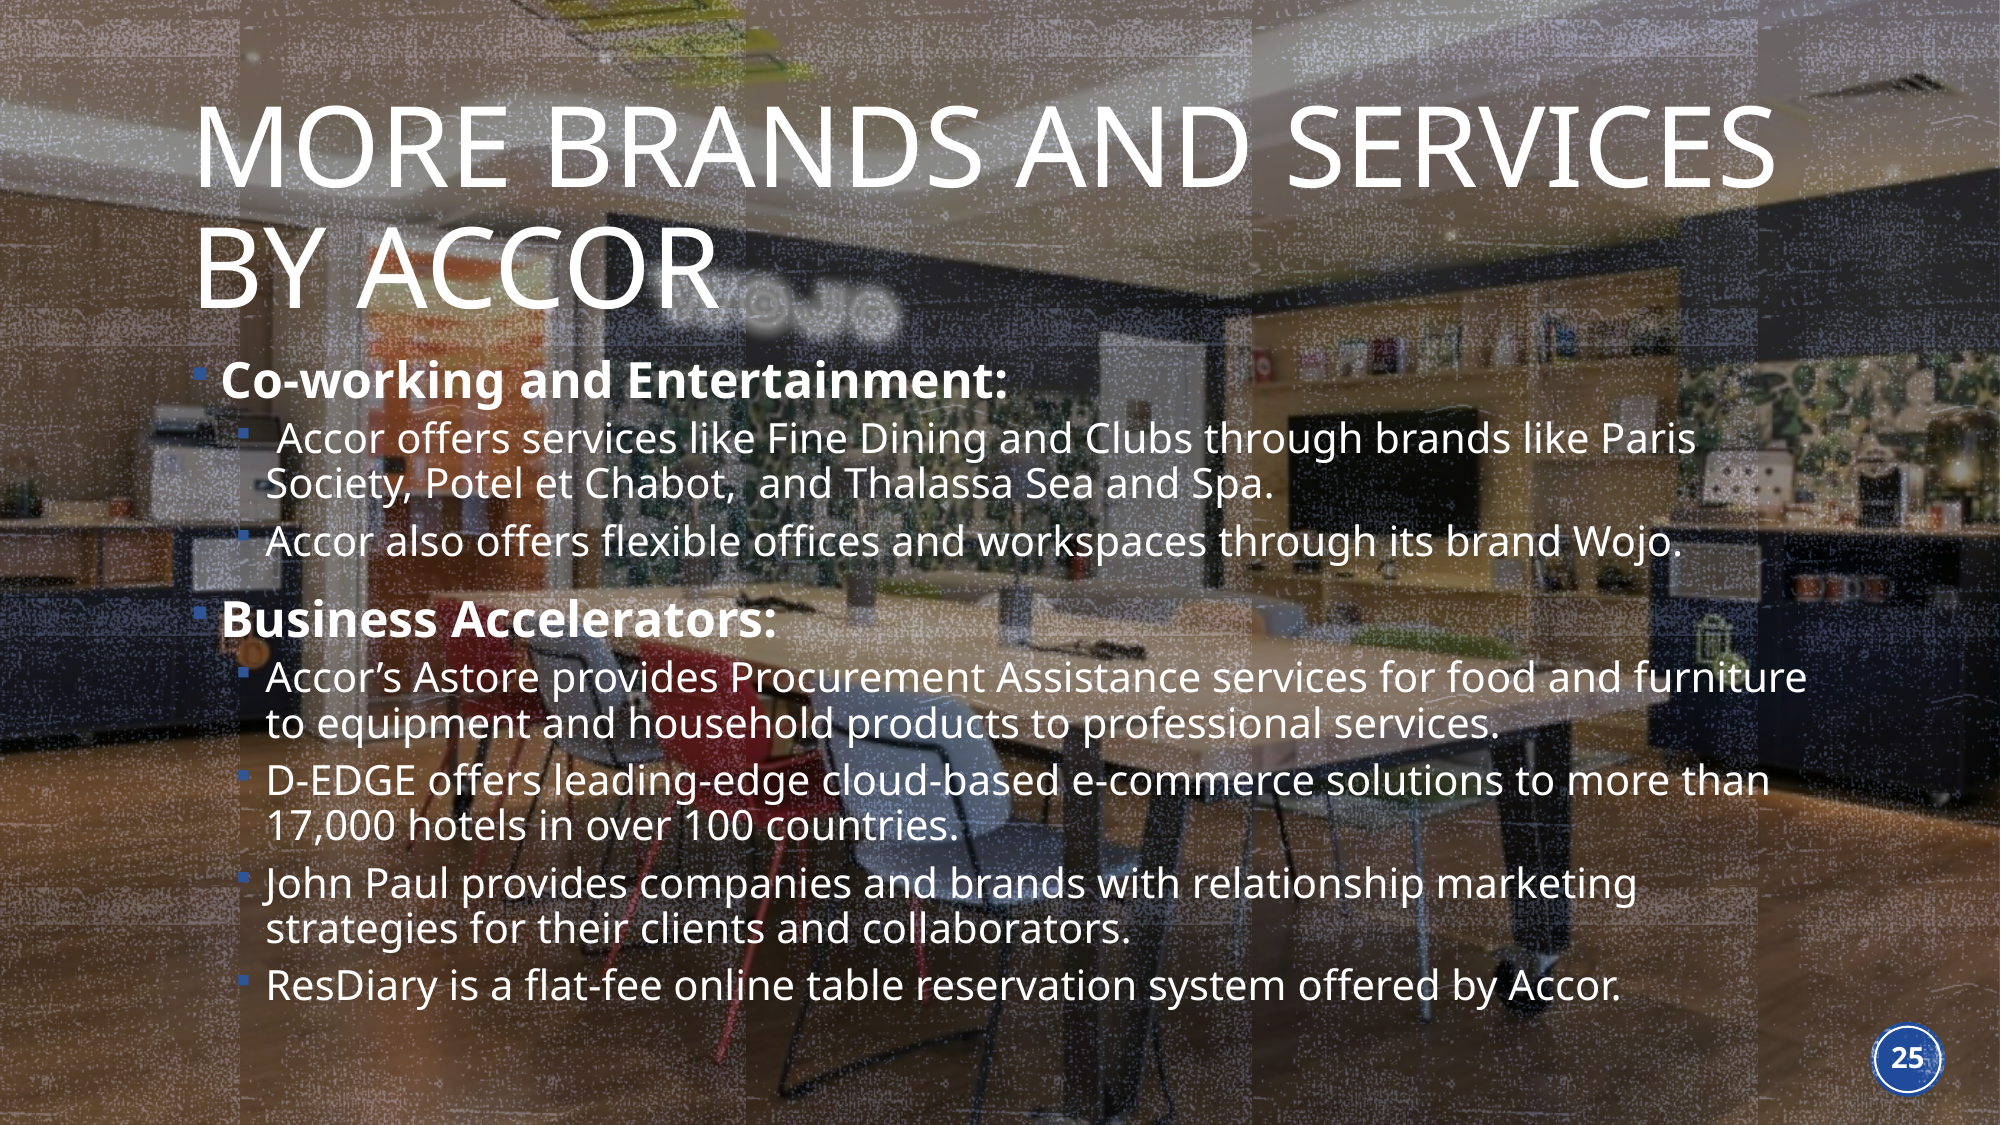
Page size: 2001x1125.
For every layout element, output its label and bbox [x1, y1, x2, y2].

text_box [1873, 1025, 1943, 1095]
picture [2, 2, 1997, 1124]
